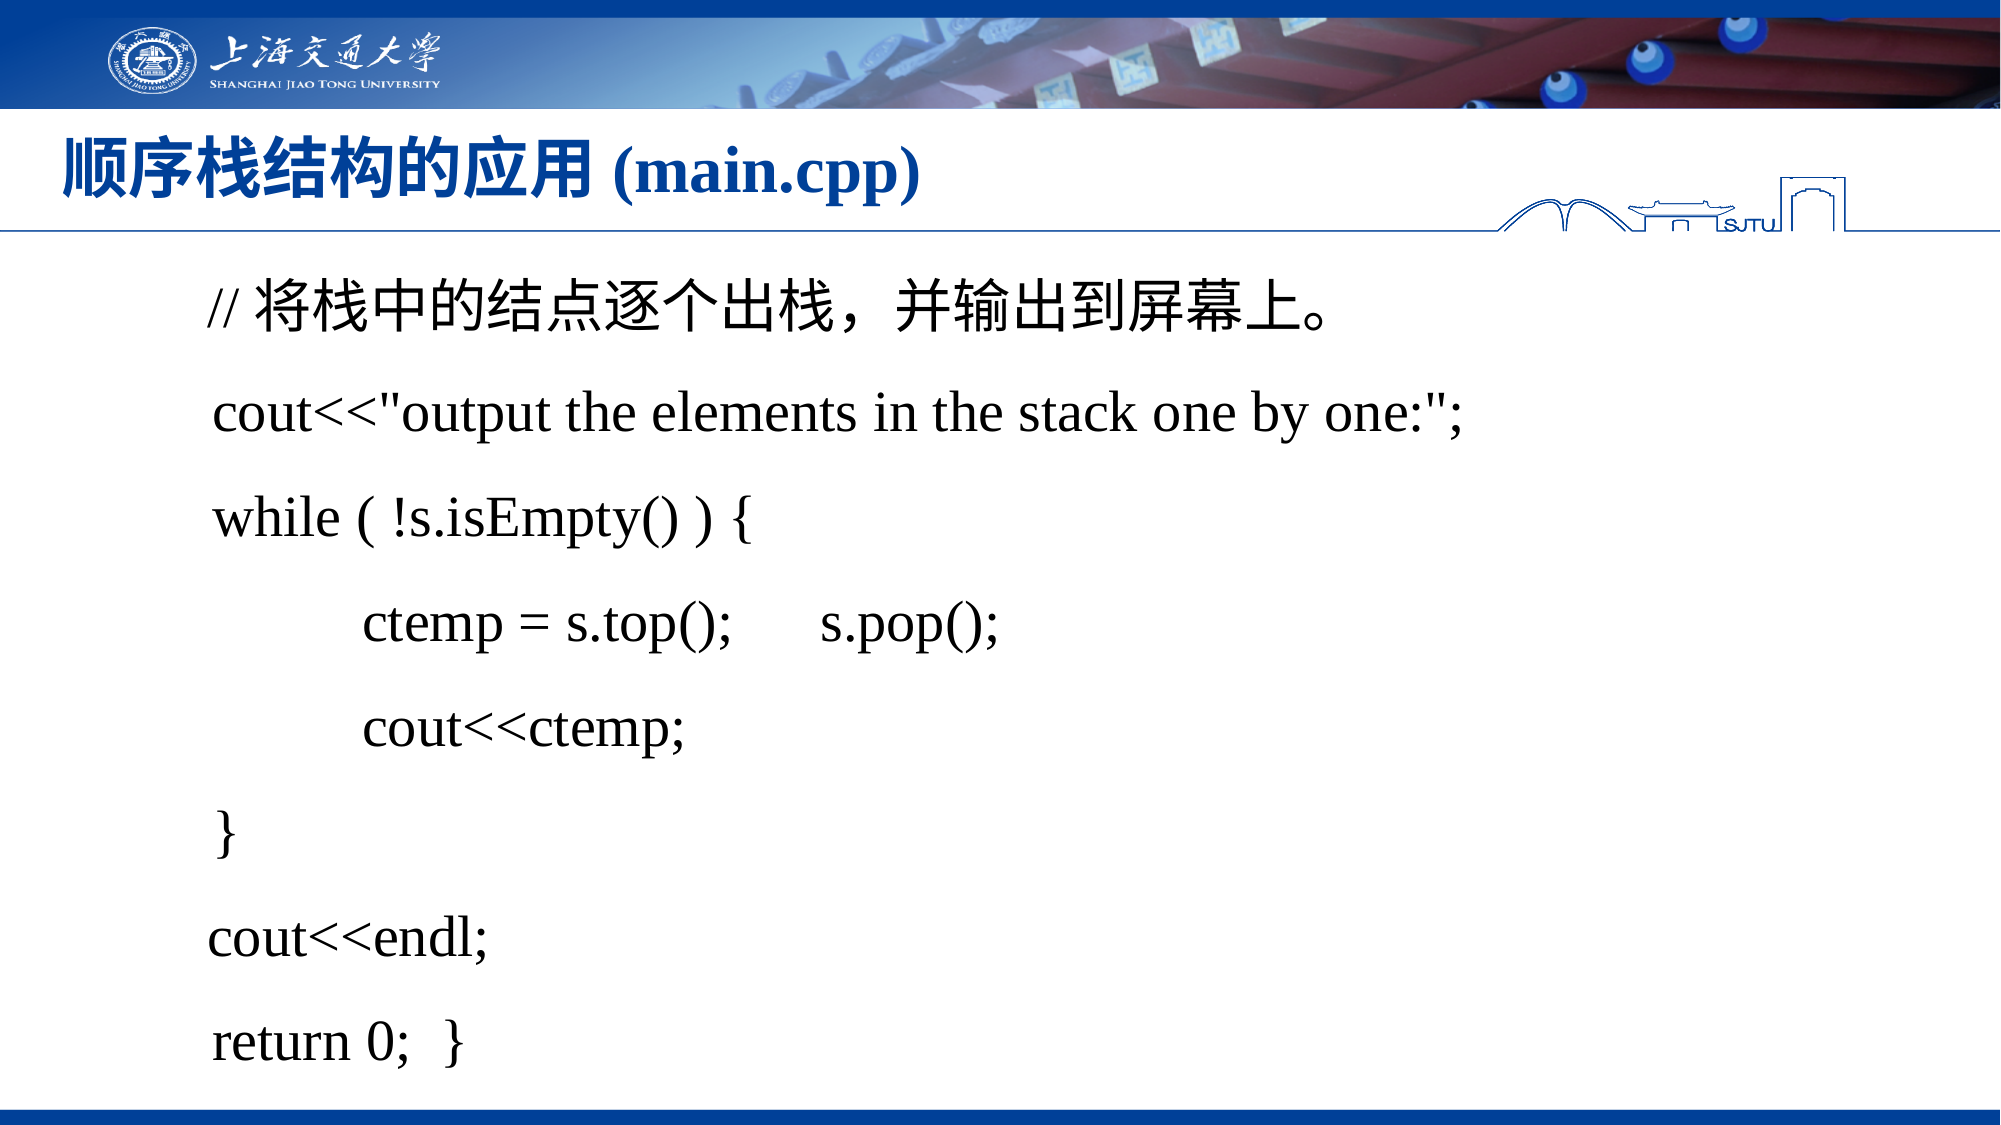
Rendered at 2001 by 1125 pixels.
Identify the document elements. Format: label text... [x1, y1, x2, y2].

title 顺序栈结构的应用(main.cpp) [47, 123, 1879, 218]
picture [0, 0, 2001, 109]
list //将栈中的结点逐个出栈，并输出到屏幕上。 cout<<"output the elements in the stack one by one:"; while ( !s.isEmpty() ) { ctemp = s.top(); s.pop(); cout<<ctemp; } cout<<endl; return 0; } [47, 247, 1774, 1086]
